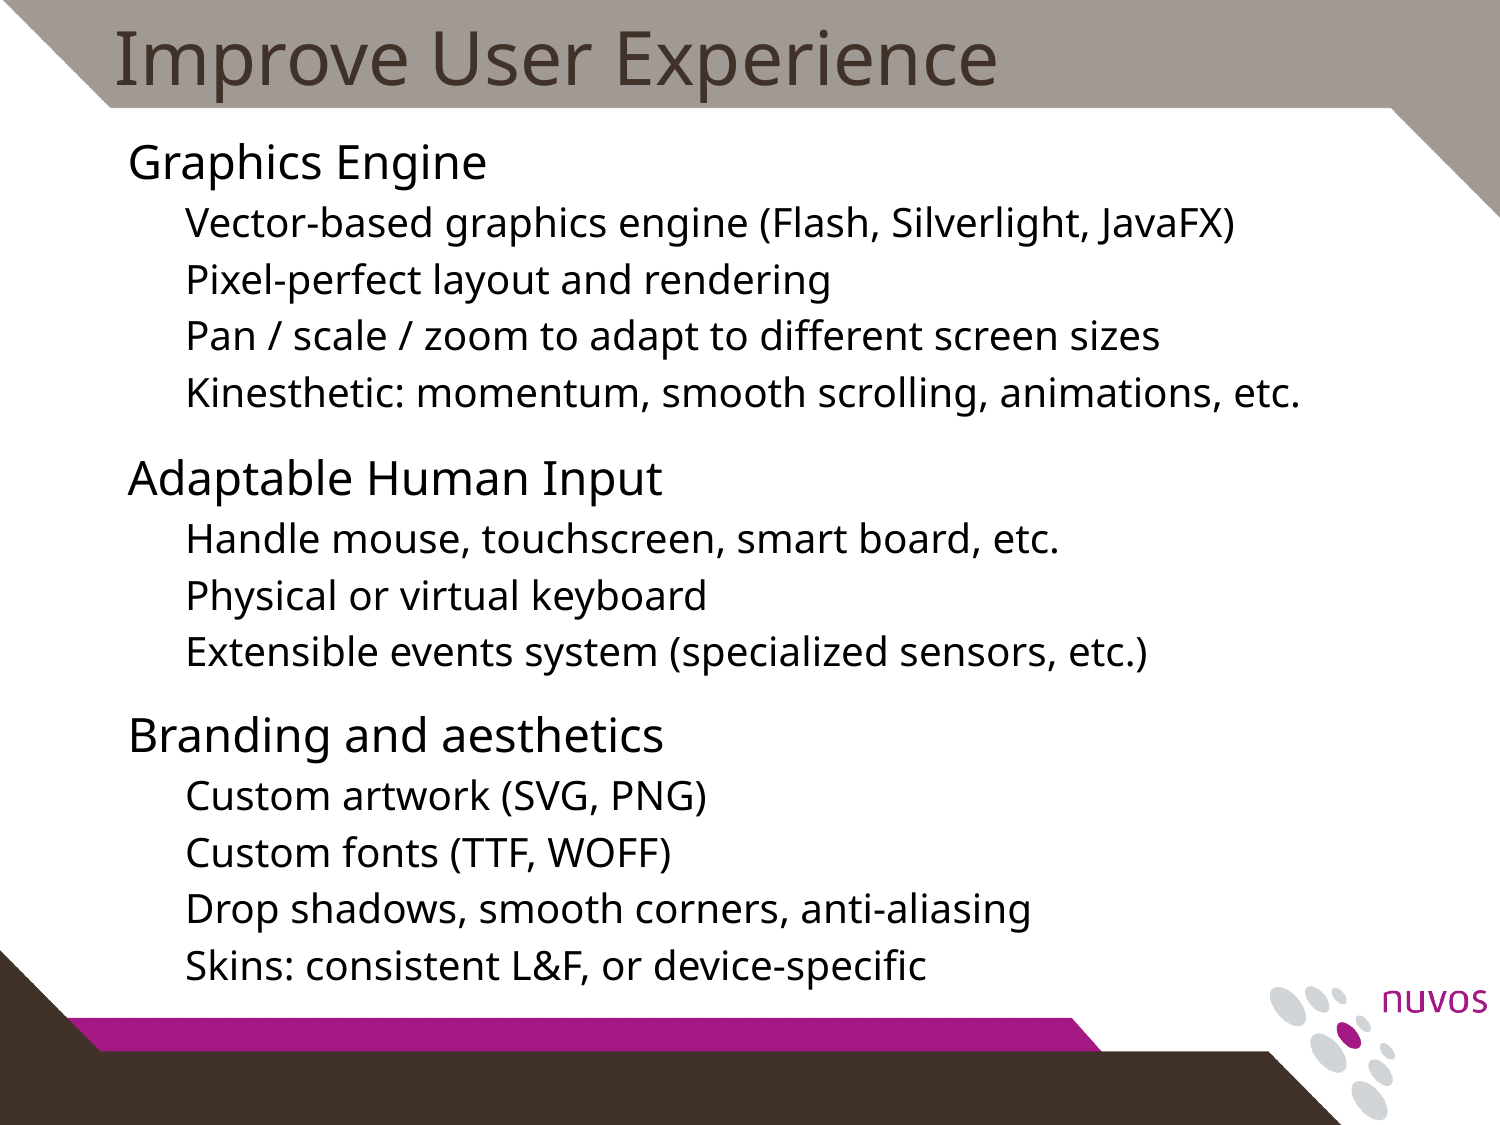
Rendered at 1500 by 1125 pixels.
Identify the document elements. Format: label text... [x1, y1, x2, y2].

title Improve User Experience [99, 0, 1450, 111]
picture [3, 0, 1500, 222]
picture [0, 950, 1488, 1125]
list Graphics Engine Vector-based graphics engine (Flash, Silverlight, JavaFX) Pixel-perfect layout and rendering Pan / scale / zoom to adapt to different screen sizes Kinesthetic: momentum, smooth scrolling, animations, etc. Adaptable Human Input Handle mouse, touchscreen, smart board, etc. Physical or virtual keyboard Extensible events system (specialized sensors, etc.) Branding and aesthetics Custom artwork (SVG, PNG) Custom fonts (TTF, WOFF) Drop shadows, smooth corners, anti-aliasing Skins: consistent L&F, or device-specific [112, 125, 1425, 1000]
